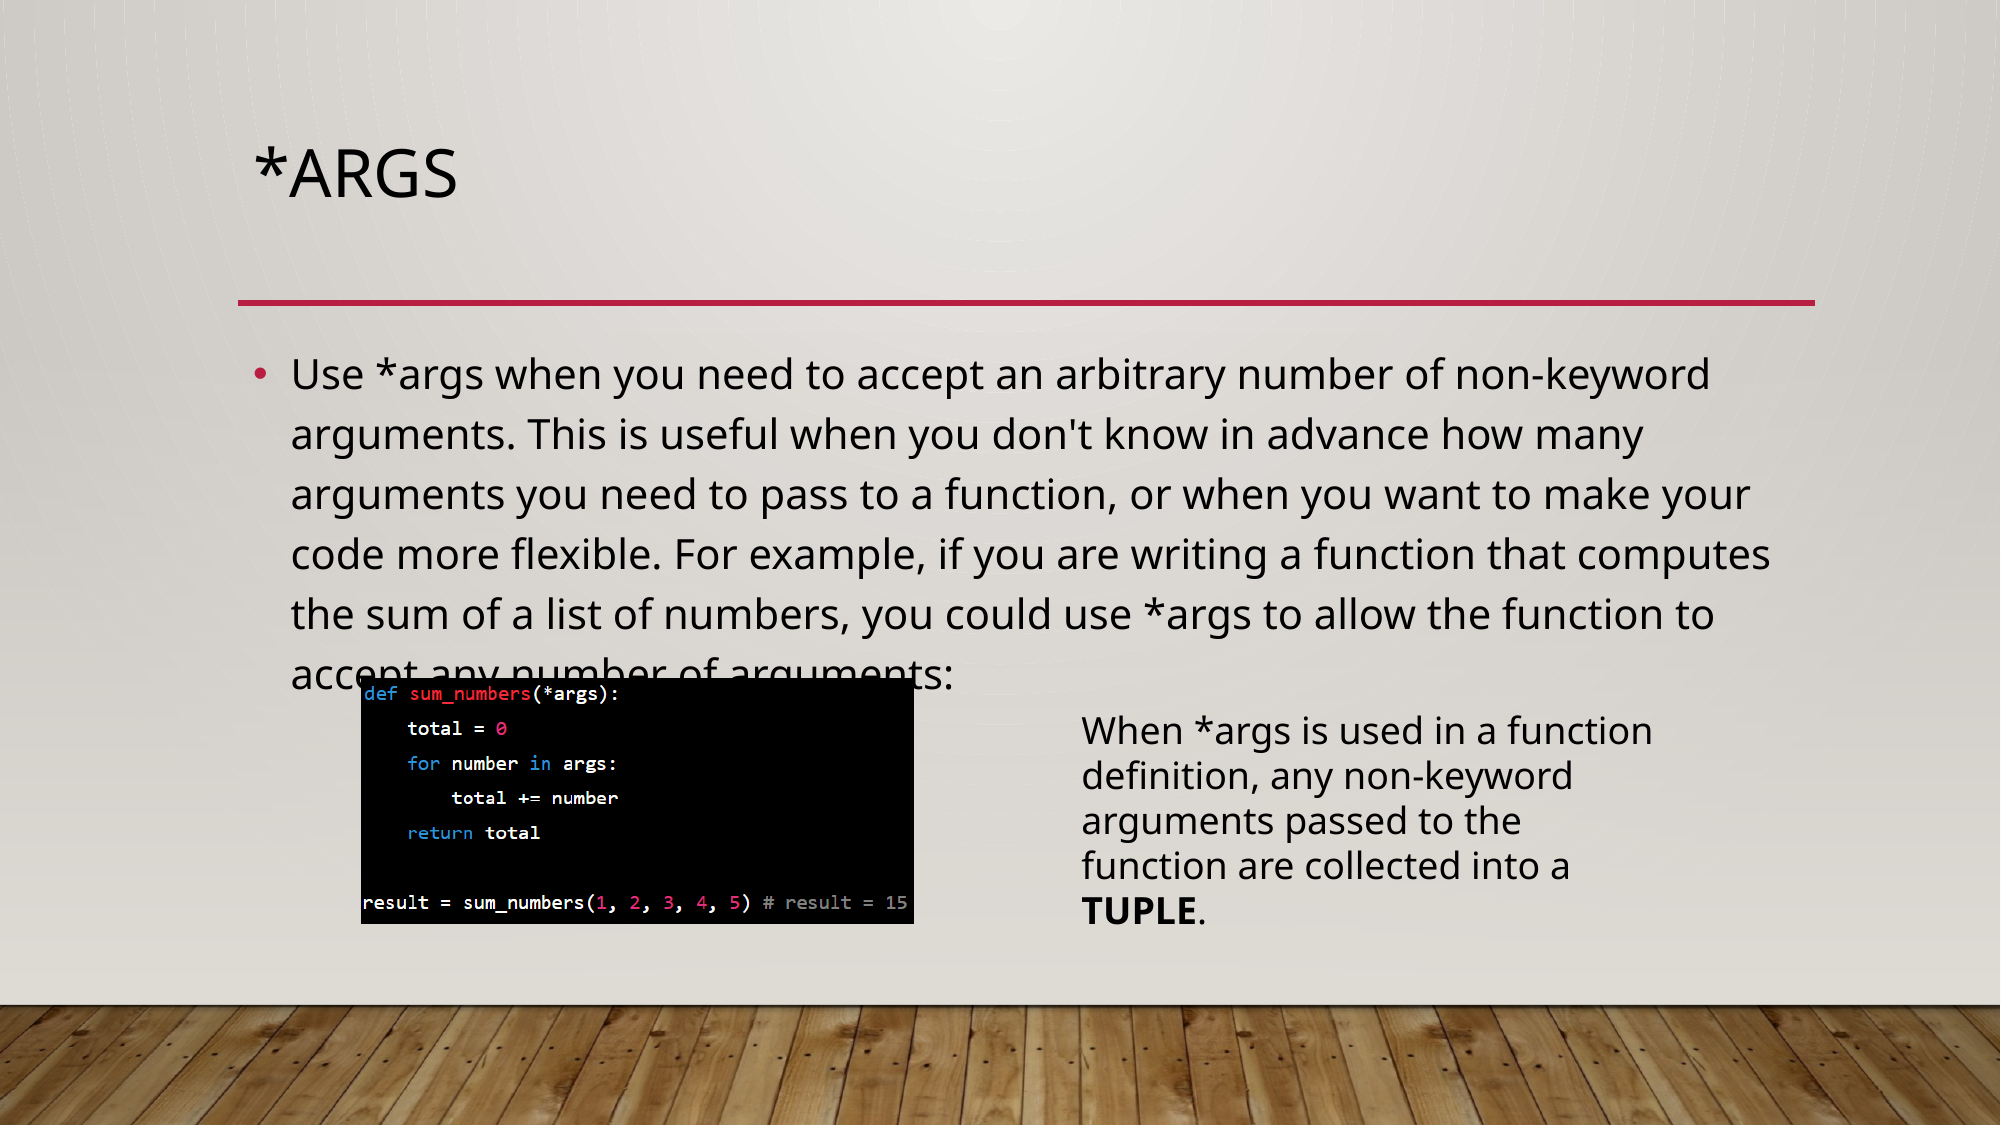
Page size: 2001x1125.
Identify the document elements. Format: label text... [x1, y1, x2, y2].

picture [0, 1005, 2000, 1125]
list Use *args when you need to accept an arbitrary number of non-keyword arguments. This is useful when you don't know in advance how many arguments you need to pass to a function, or when you want to make your code more flexible. For example, if you are writing a function that computes the sum of a list of numbers, you could use *args to allow the function to accept any number of arguments: [238, 330, 1814, 897]
picture [360, 678, 915, 924]
title *Args [238, 131, 1814, 305]
text_box When *args is used in a function definition, any non-keyword arguments passed to the function are collected into a TUPLE. [1066, 699, 1682, 940]
